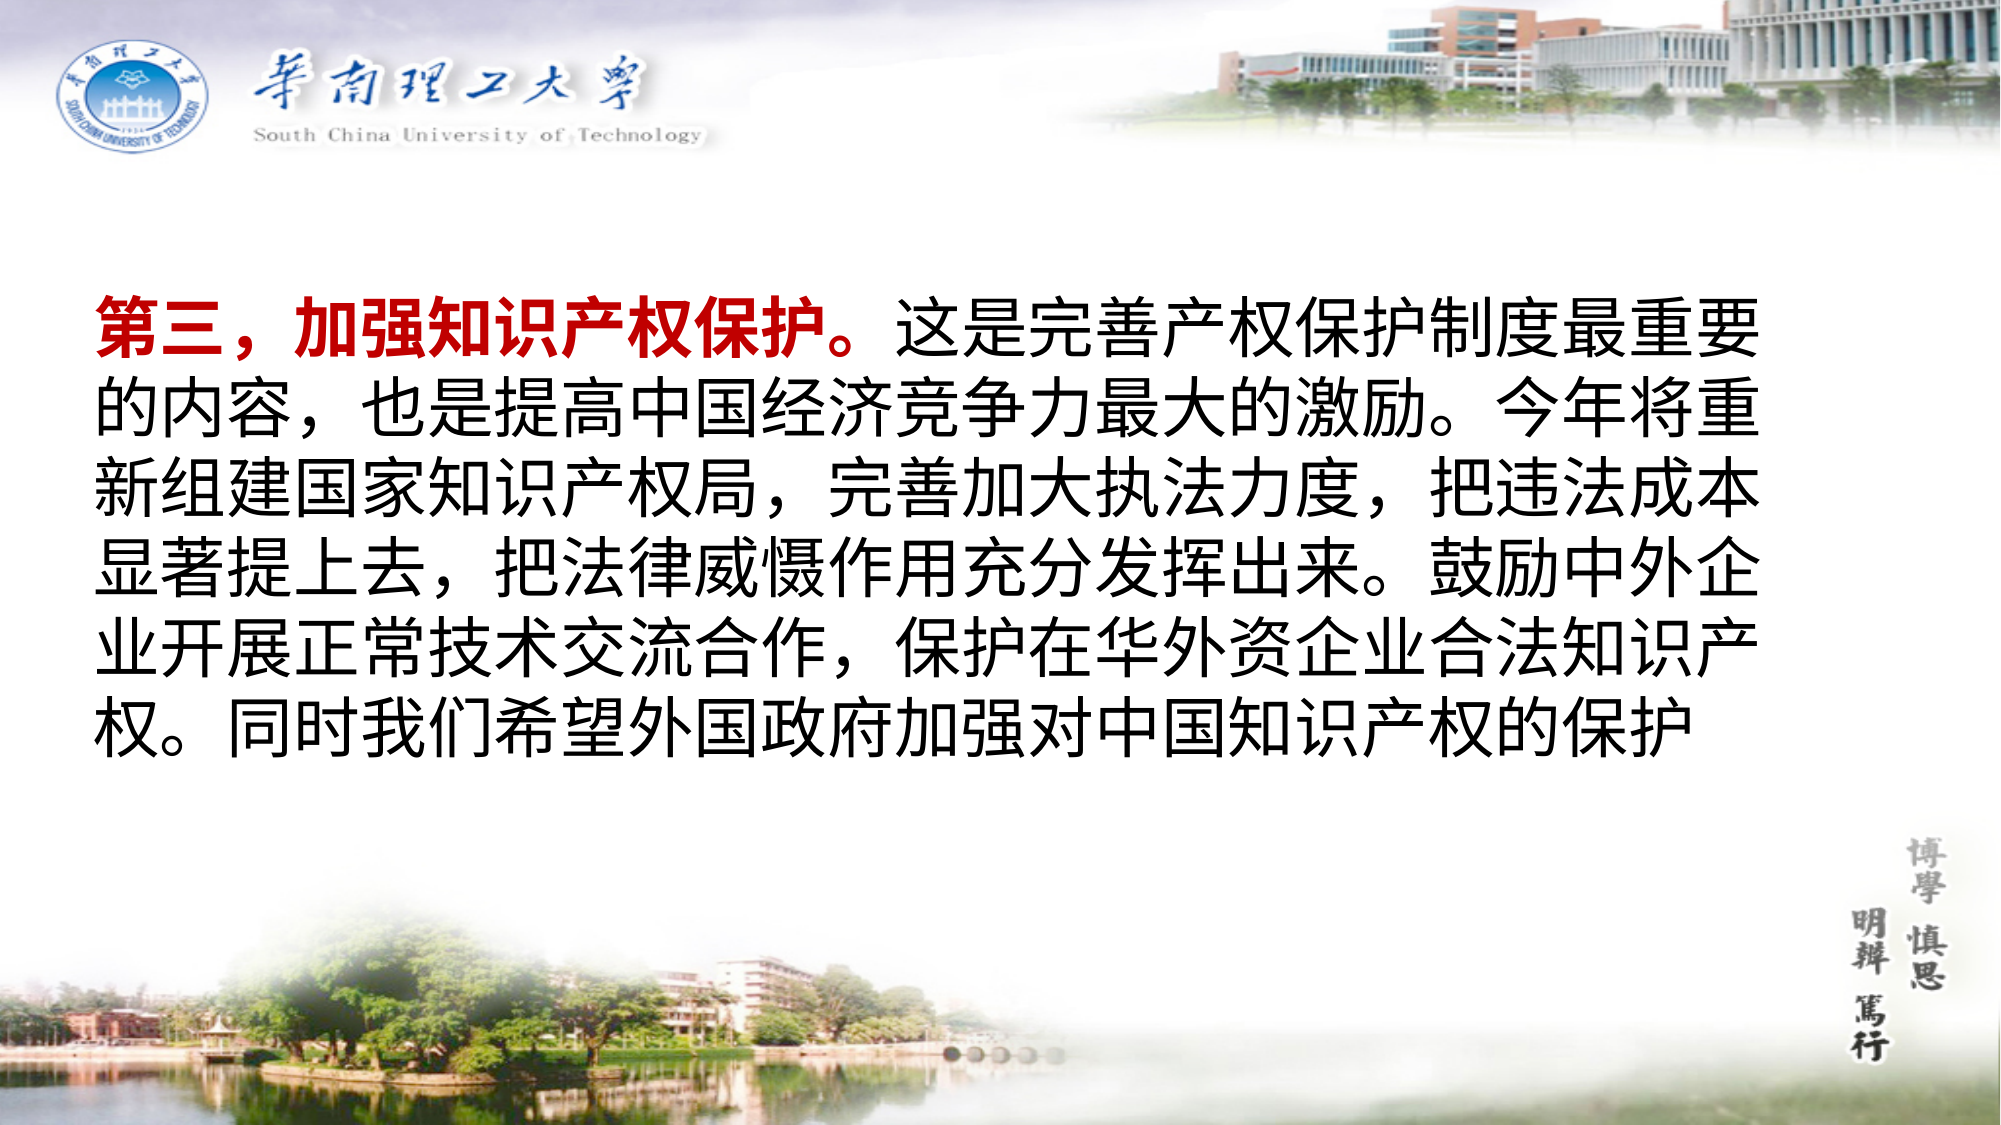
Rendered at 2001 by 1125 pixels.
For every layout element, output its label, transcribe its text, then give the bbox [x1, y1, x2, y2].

picture [0, 0, 2001, 1125]
text_box 第三，加强知识产权保护。这是完善产权保护制度最重要的内容，也是提高中国经济竞争力最大的激励。今年将重新组建国家知识产权局，完善加大执法力度，把违法成本显著提上去，把法律威慑作用充分发挥出来。鼓励中外企业开展正常技术交流合作，保护在华外资企业合法知识产权。同时我们希望外国政府加强对中国知识产权的保护 [78, 278, 1826, 774]
